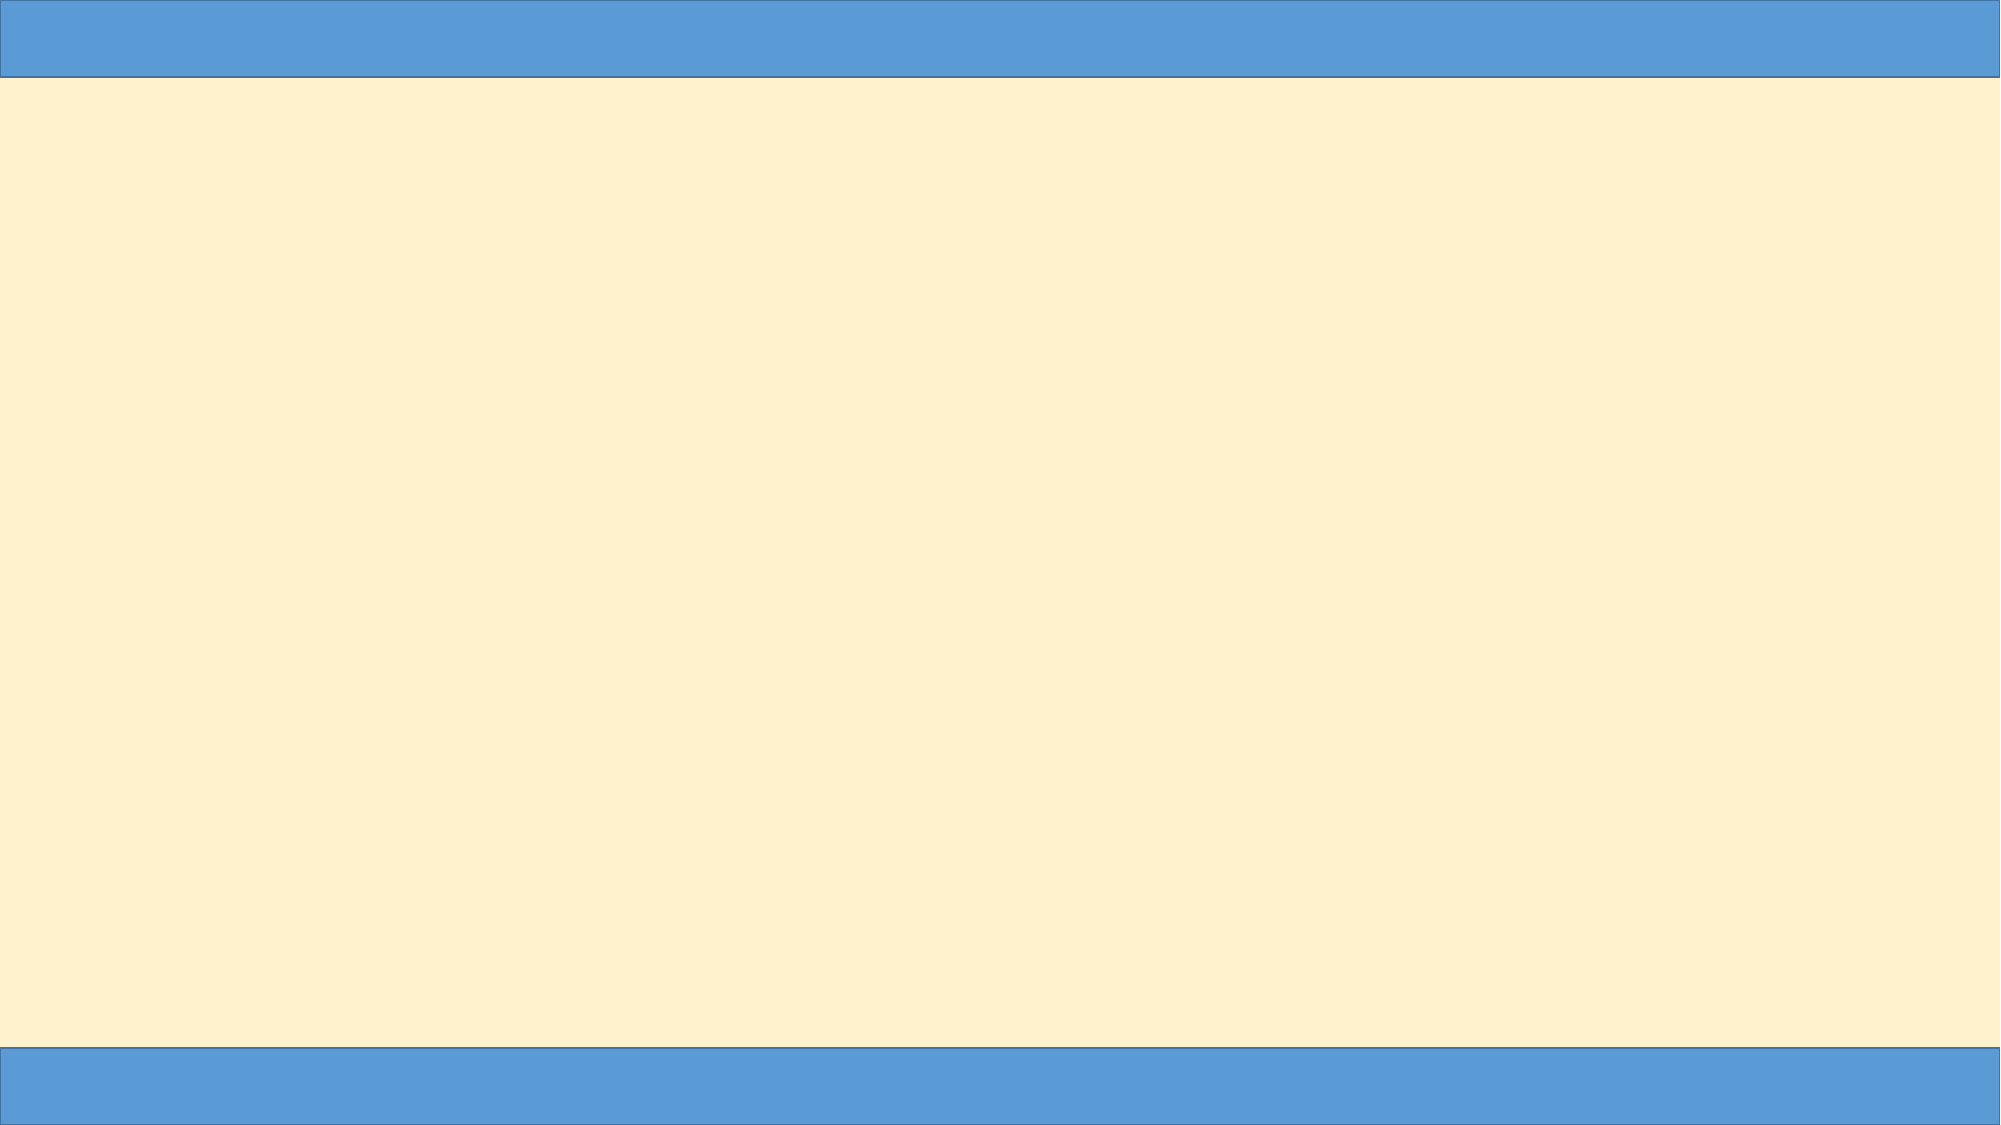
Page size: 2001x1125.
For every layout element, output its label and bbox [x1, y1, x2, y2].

text_box [0, 1047, 2000, 1125]
text_box [0, 0, 2000, 78]
